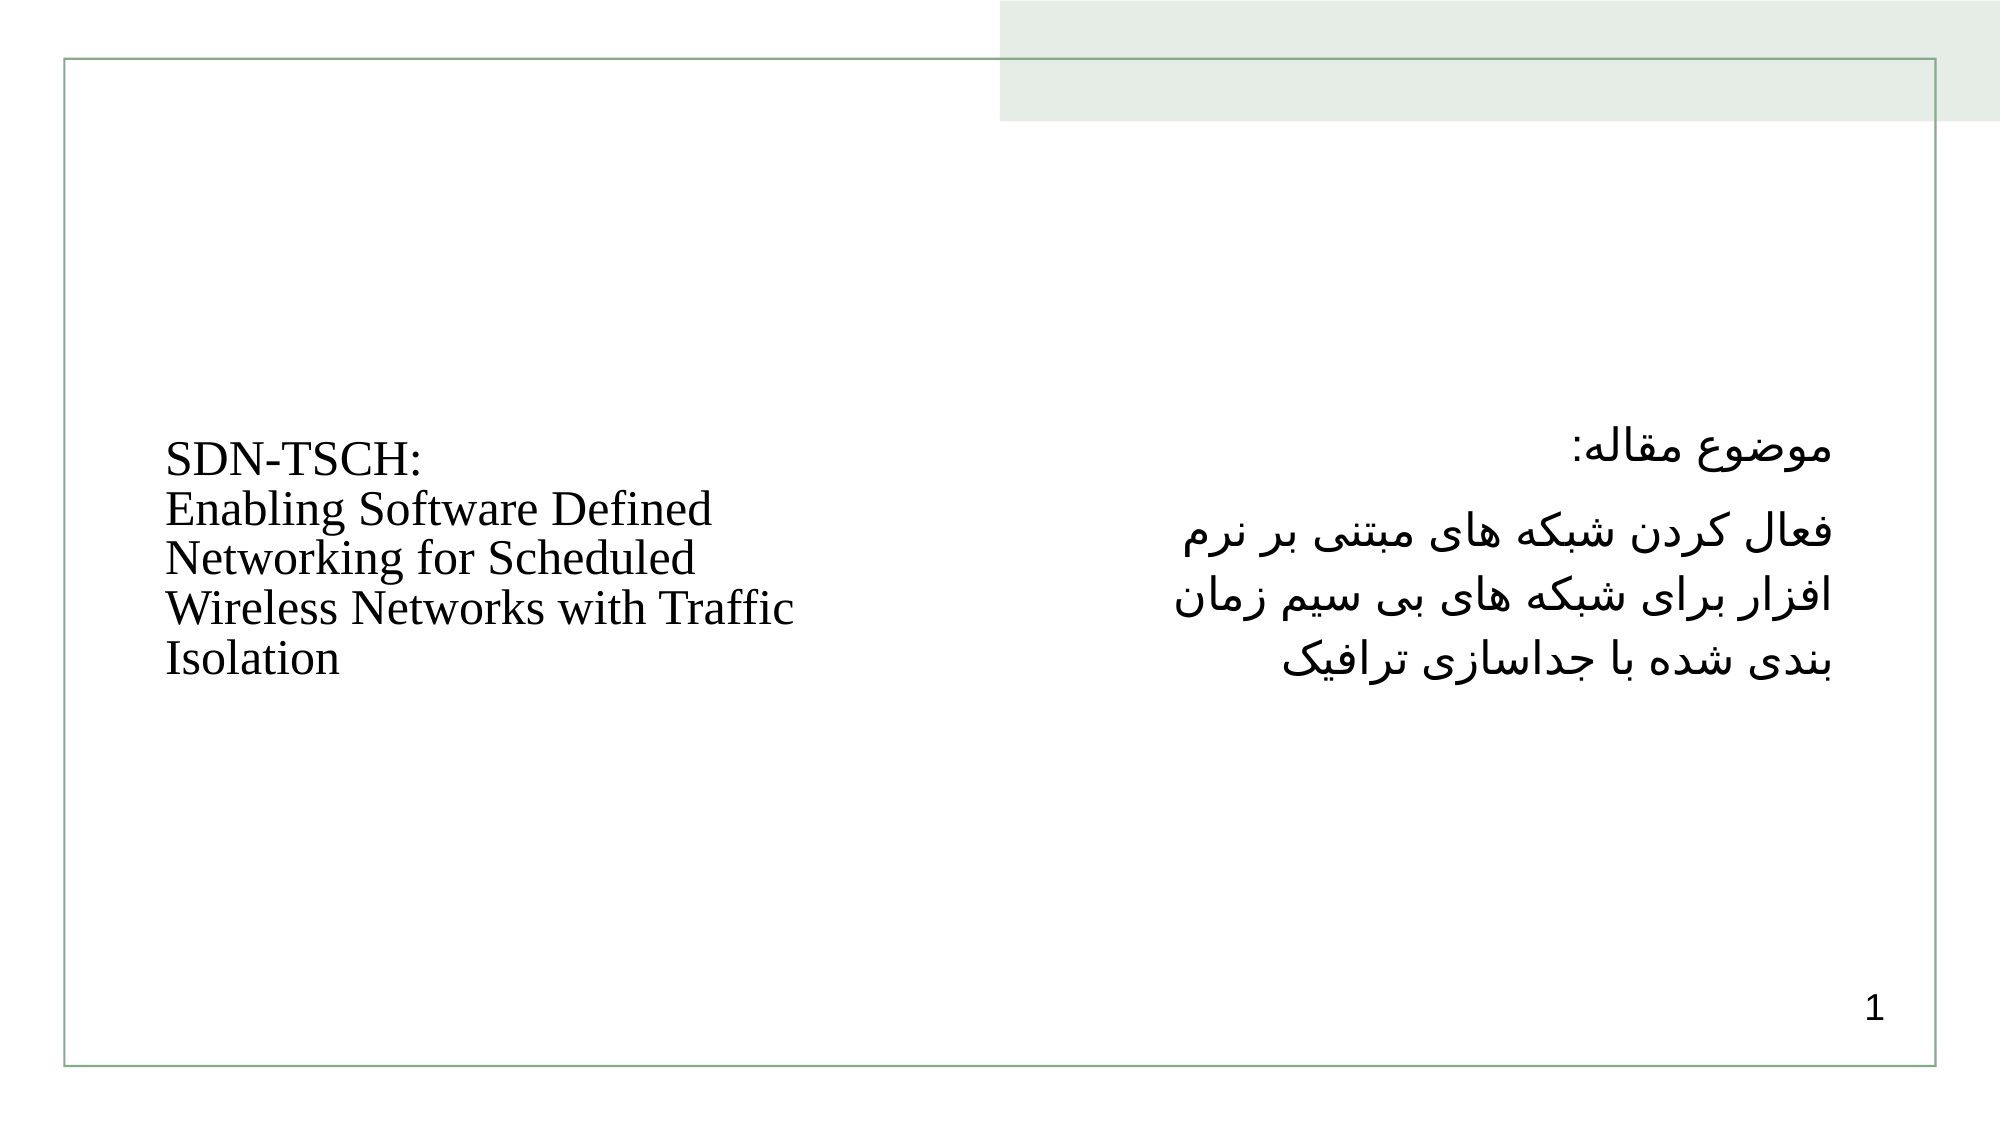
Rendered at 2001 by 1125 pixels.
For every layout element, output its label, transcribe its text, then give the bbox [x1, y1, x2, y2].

list موضوع مقاله: فعال کردن شبکه های مبتنی بر نرم افزار برای شبکه های بی سیم زمان بندی شده با جداسازی ترافیک [1062, 399, 1850, 975]
title SDN-TSCH: Enabling Software Defined Networking for Scheduled Wireless Networks with Traffic Isolation [150, 144, 825, 975]
text_box 1 [1849, 974, 1898, 1035]
